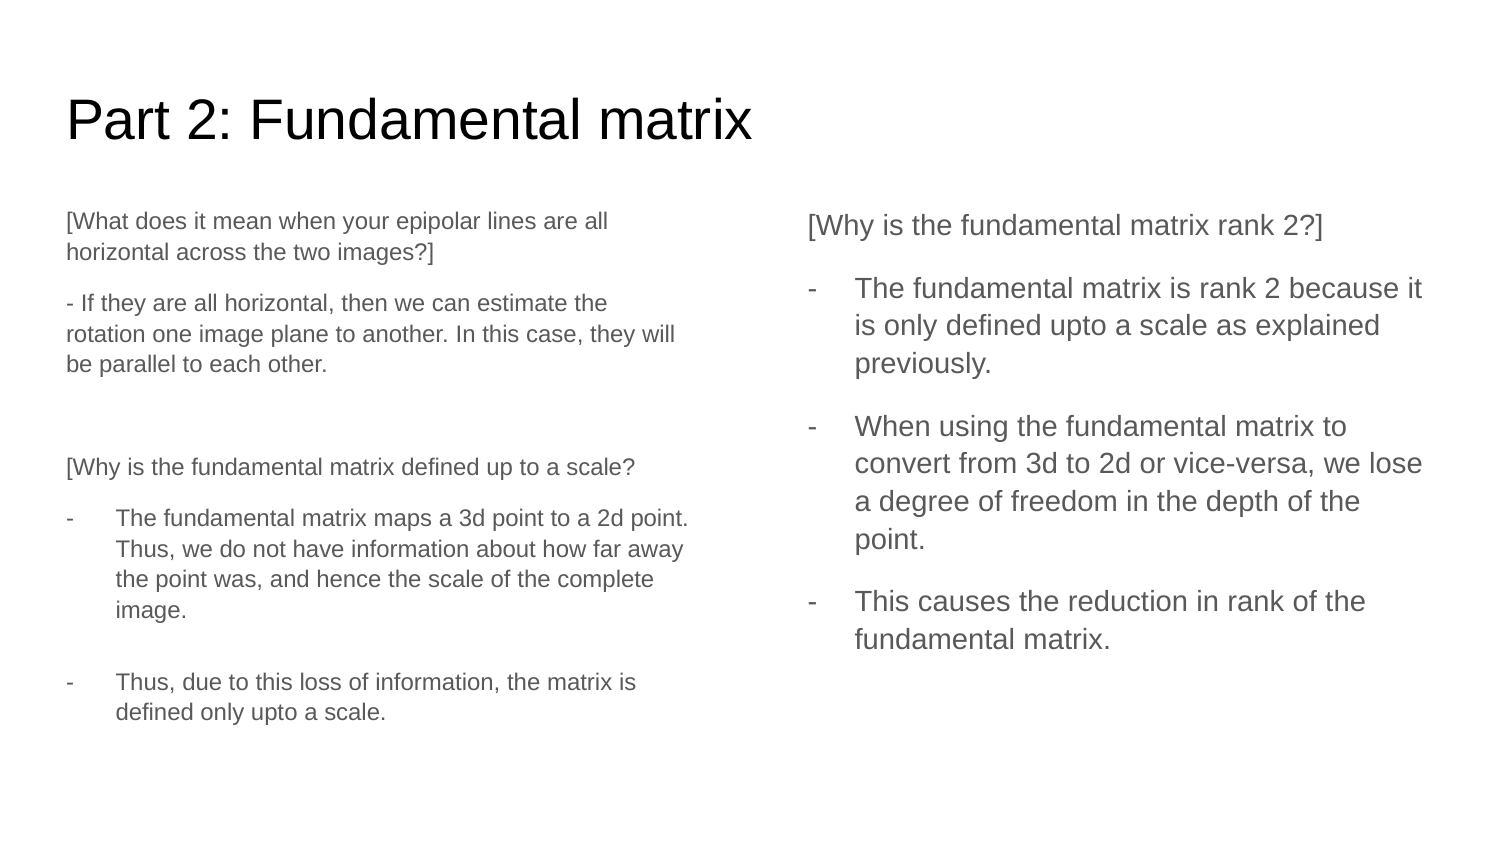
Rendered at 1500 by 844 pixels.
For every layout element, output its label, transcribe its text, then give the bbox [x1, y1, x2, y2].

list [What does it mean when your epipolar lines are all horizontal across the two images?] - If they are all horizontal, then we can estimate the rotation one image plane to another. In this case, they will be parallel to each other. [Why is the fundamental matrix defined up to a scale? The fundamental matrix maps a 3d point to a 2d point. Thus, we do not have information about how far away the point was, and hence the scale of the complete image. Thus, due to this loss of information, the matrix is defined only upto a scale. [51, 189, 708, 750]
title Part 2: Fundamental matrix [51, 72, 1449, 167]
list [Why is the fundamental matrix rank 2?] The fundamental matrix is rank 2 because it is only defined upto a scale as explained previously. When using the fundamental matrix to convert from 3d to 2d or vice-versa, we lose a degree of freedom in the depth of the point. This causes the reduction in rank of the fundamental matrix. [792, 189, 1449, 750]
